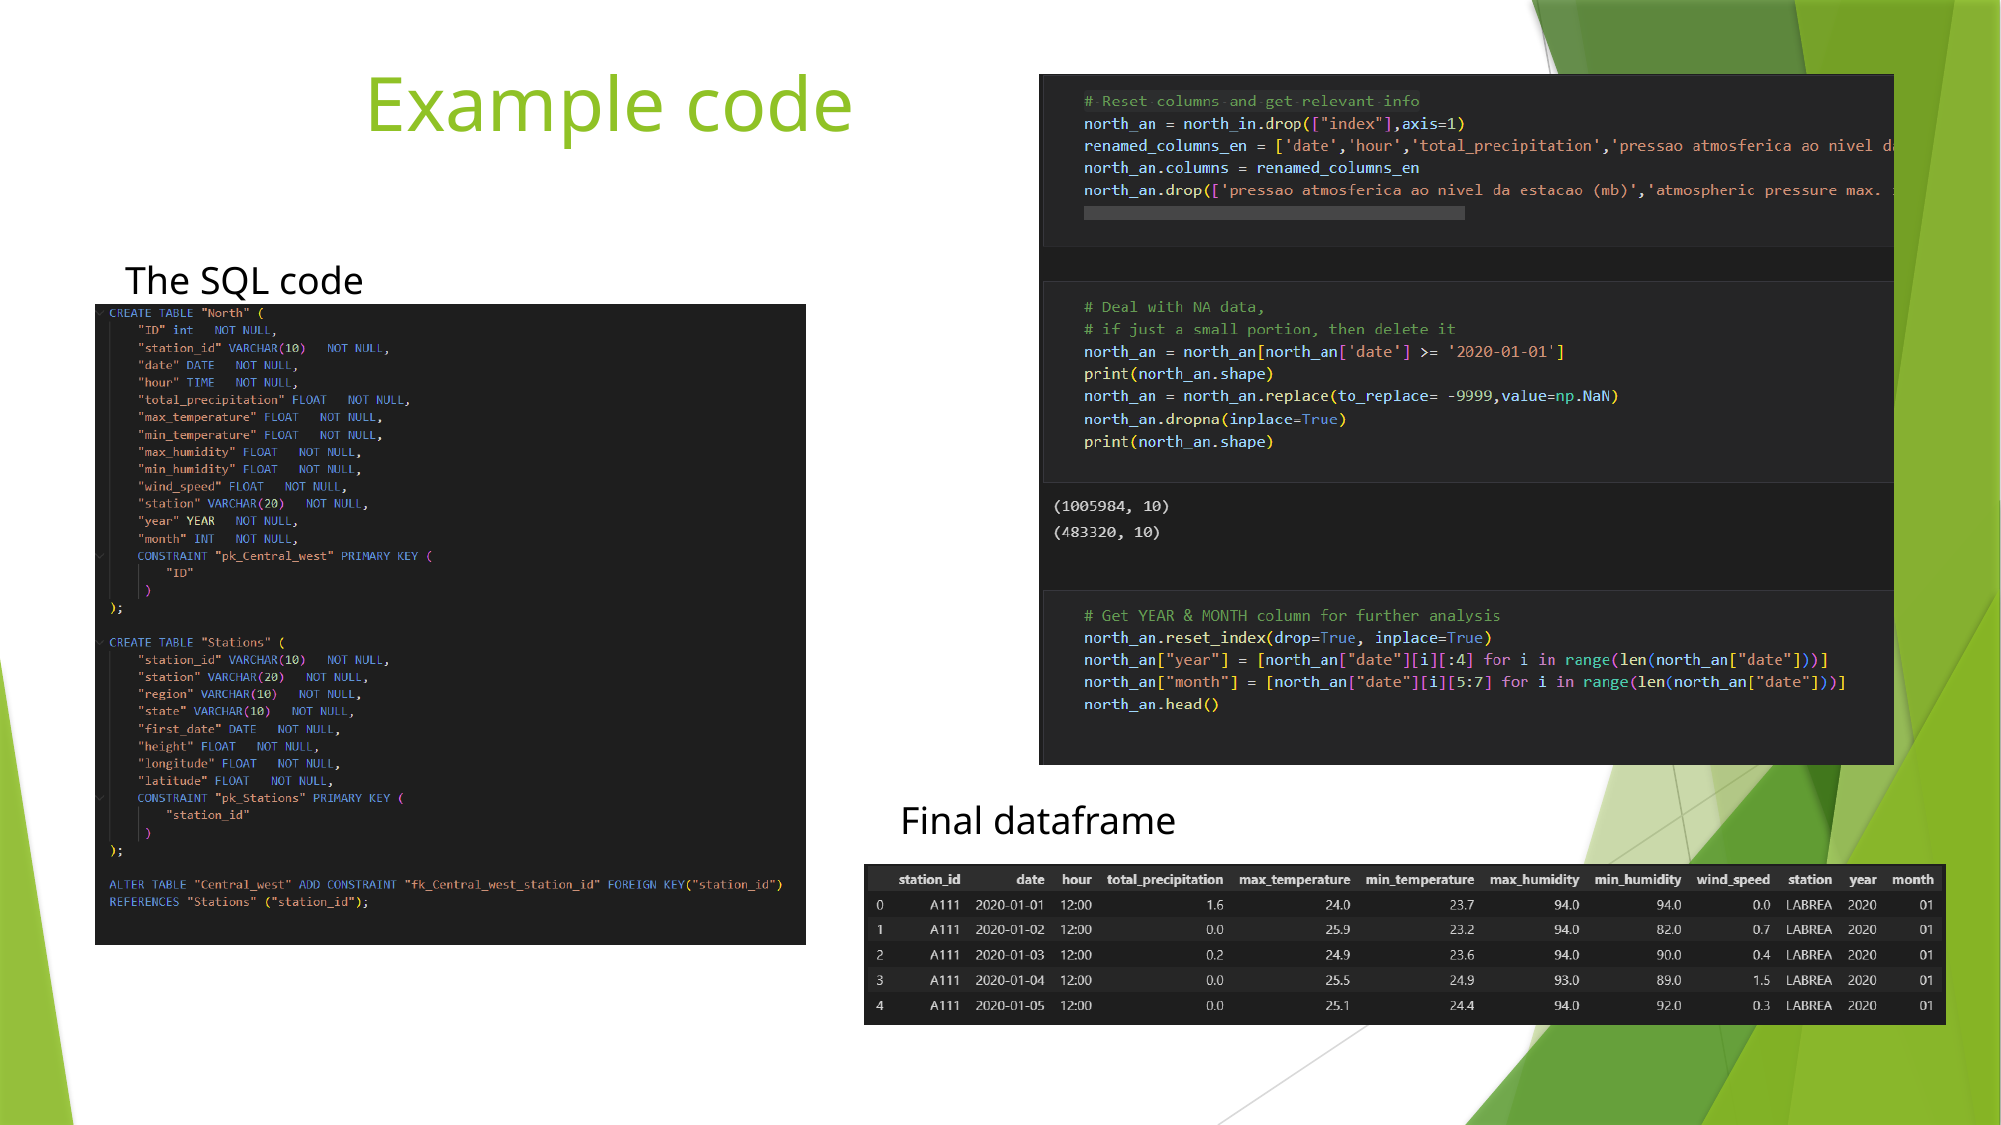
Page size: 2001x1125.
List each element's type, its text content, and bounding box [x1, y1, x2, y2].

text_box The SQL code [100, 249, 736, 302]
picture [94, 303, 807, 945]
picture [1038, 73, 1894, 765]
picture [864, 864, 1947, 1025]
text_box Final dataframe [885, 789, 1569, 850]
title Example code [349, 48, 1760, 266]
